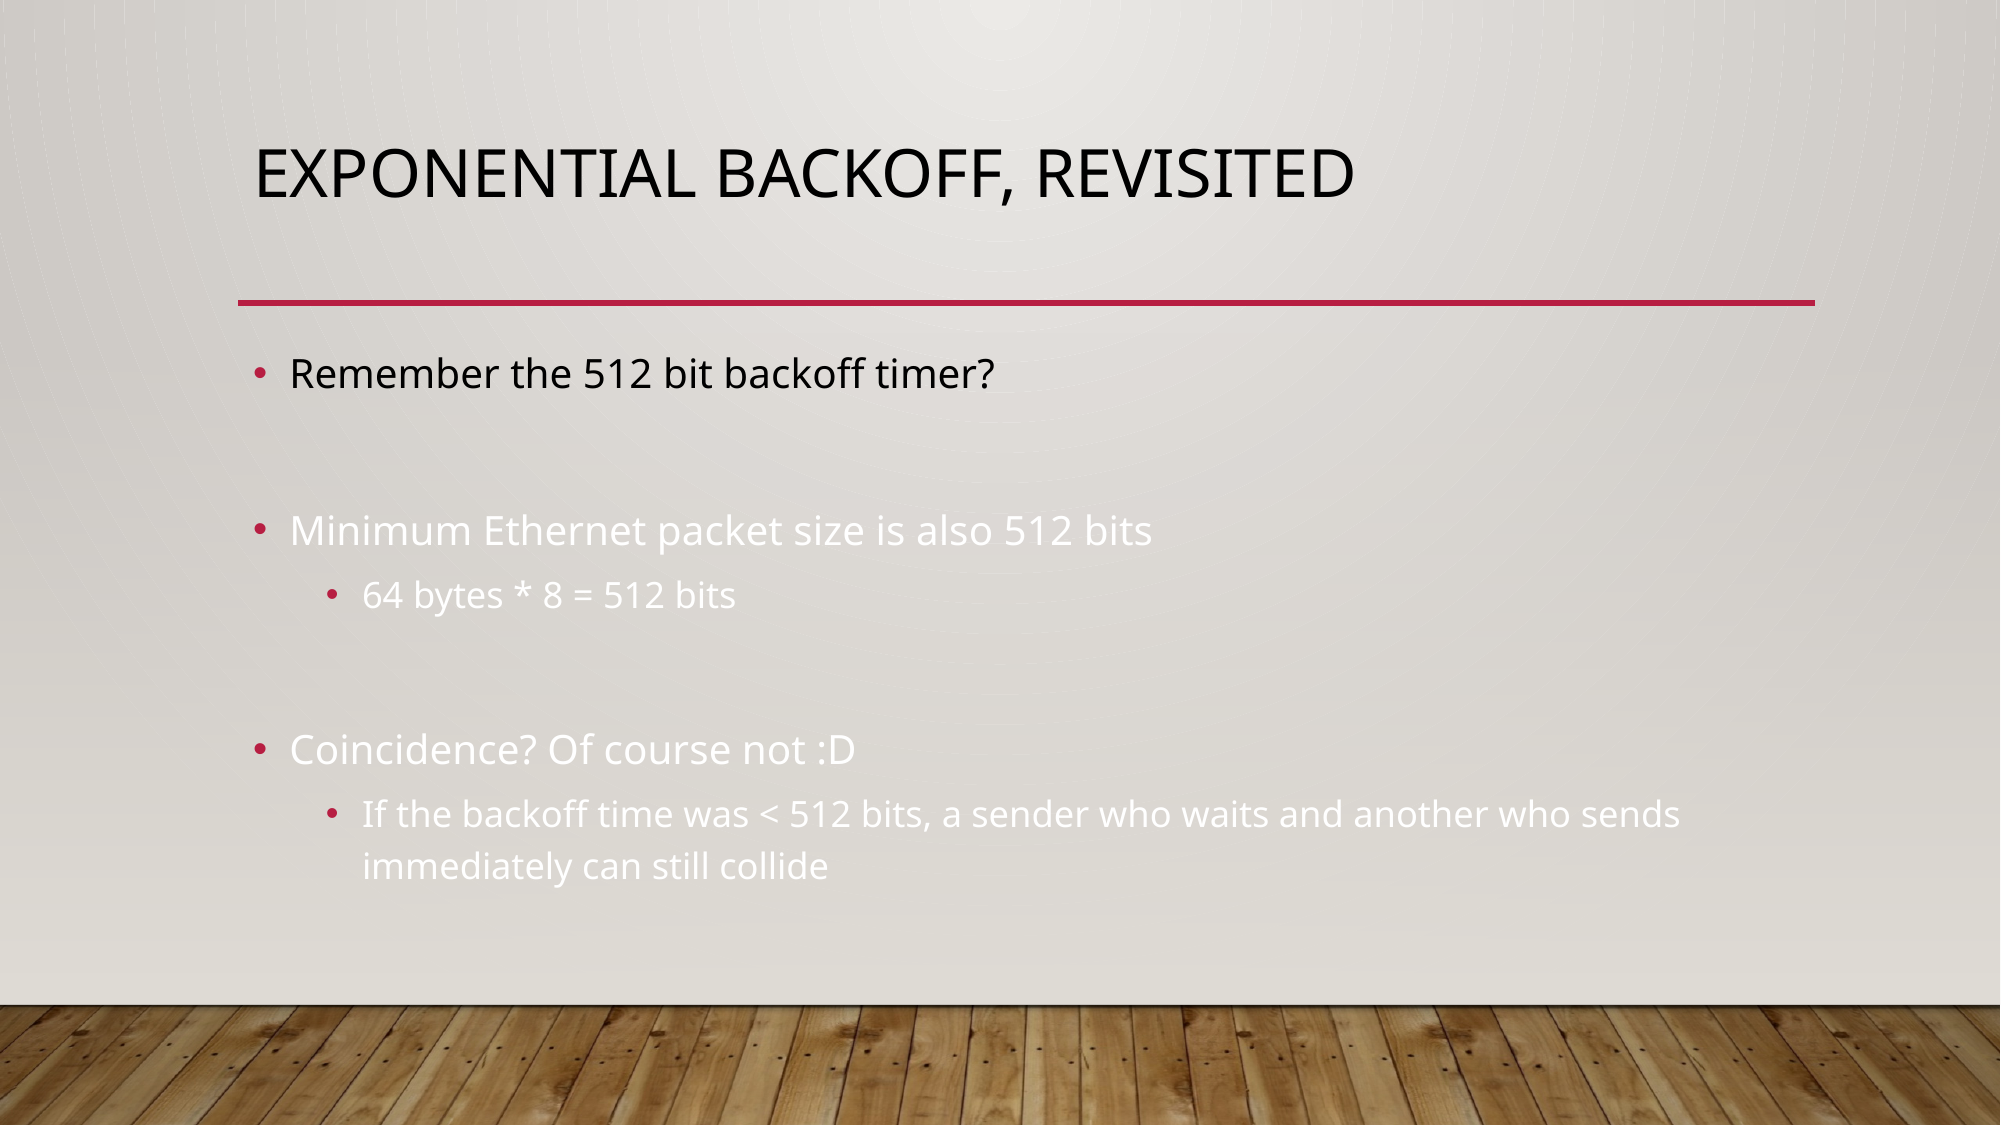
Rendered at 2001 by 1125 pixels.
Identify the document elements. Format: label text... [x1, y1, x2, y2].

picture [0, 1005, 2000, 1125]
list Remember the 512 bit backoff timer? Minimum Ethernet packet size is also 512 bits 64 bytes * 8 = 512 bits Coincidence? Of course not :D If the backoff time was < 512 bits, a sender who waits and another who sends immediately can still collide [238, 330, 1814, 897]
title Exponential Backoff, Revisited [238, 131, 1814, 305]
